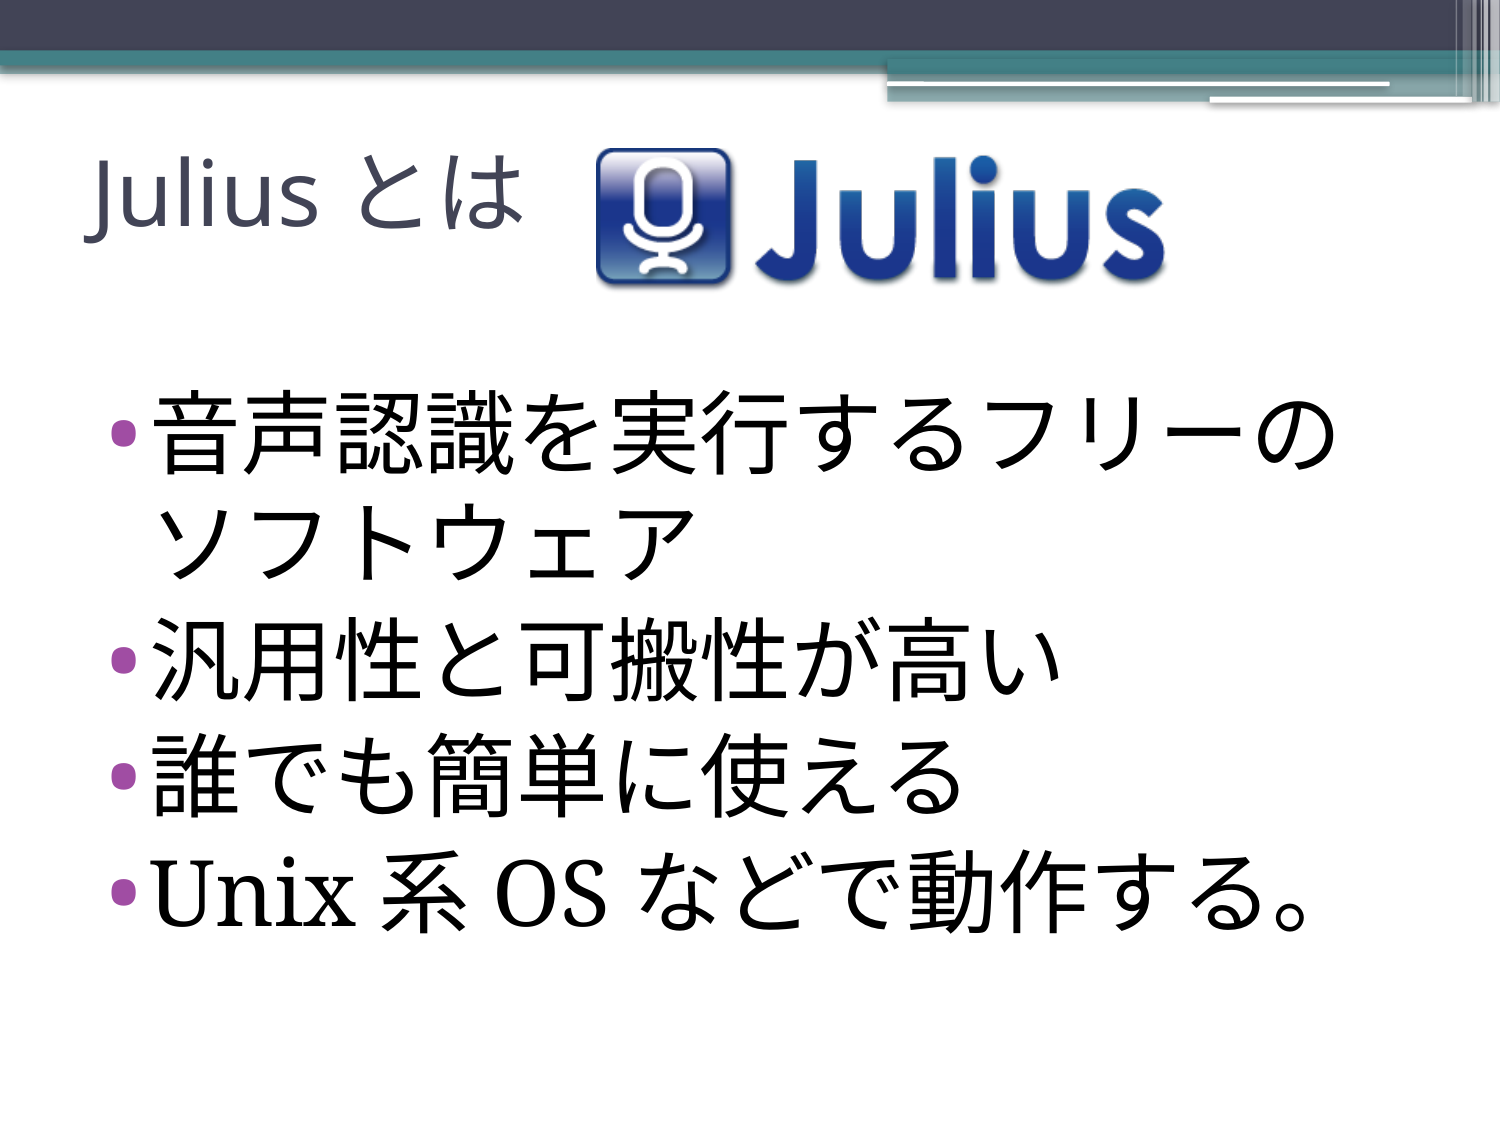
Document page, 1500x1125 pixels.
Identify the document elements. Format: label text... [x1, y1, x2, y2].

picture [596, 148, 1199, 306]
list 音声認識を実行するフリーのソフトウェア 汎用性と可搬性が高い 誰でも簡単に使える Unix系OSなどで動作する。 [75, 368, 1425, 1079]
title Juliusとは [76, 101, 1427, 277]
